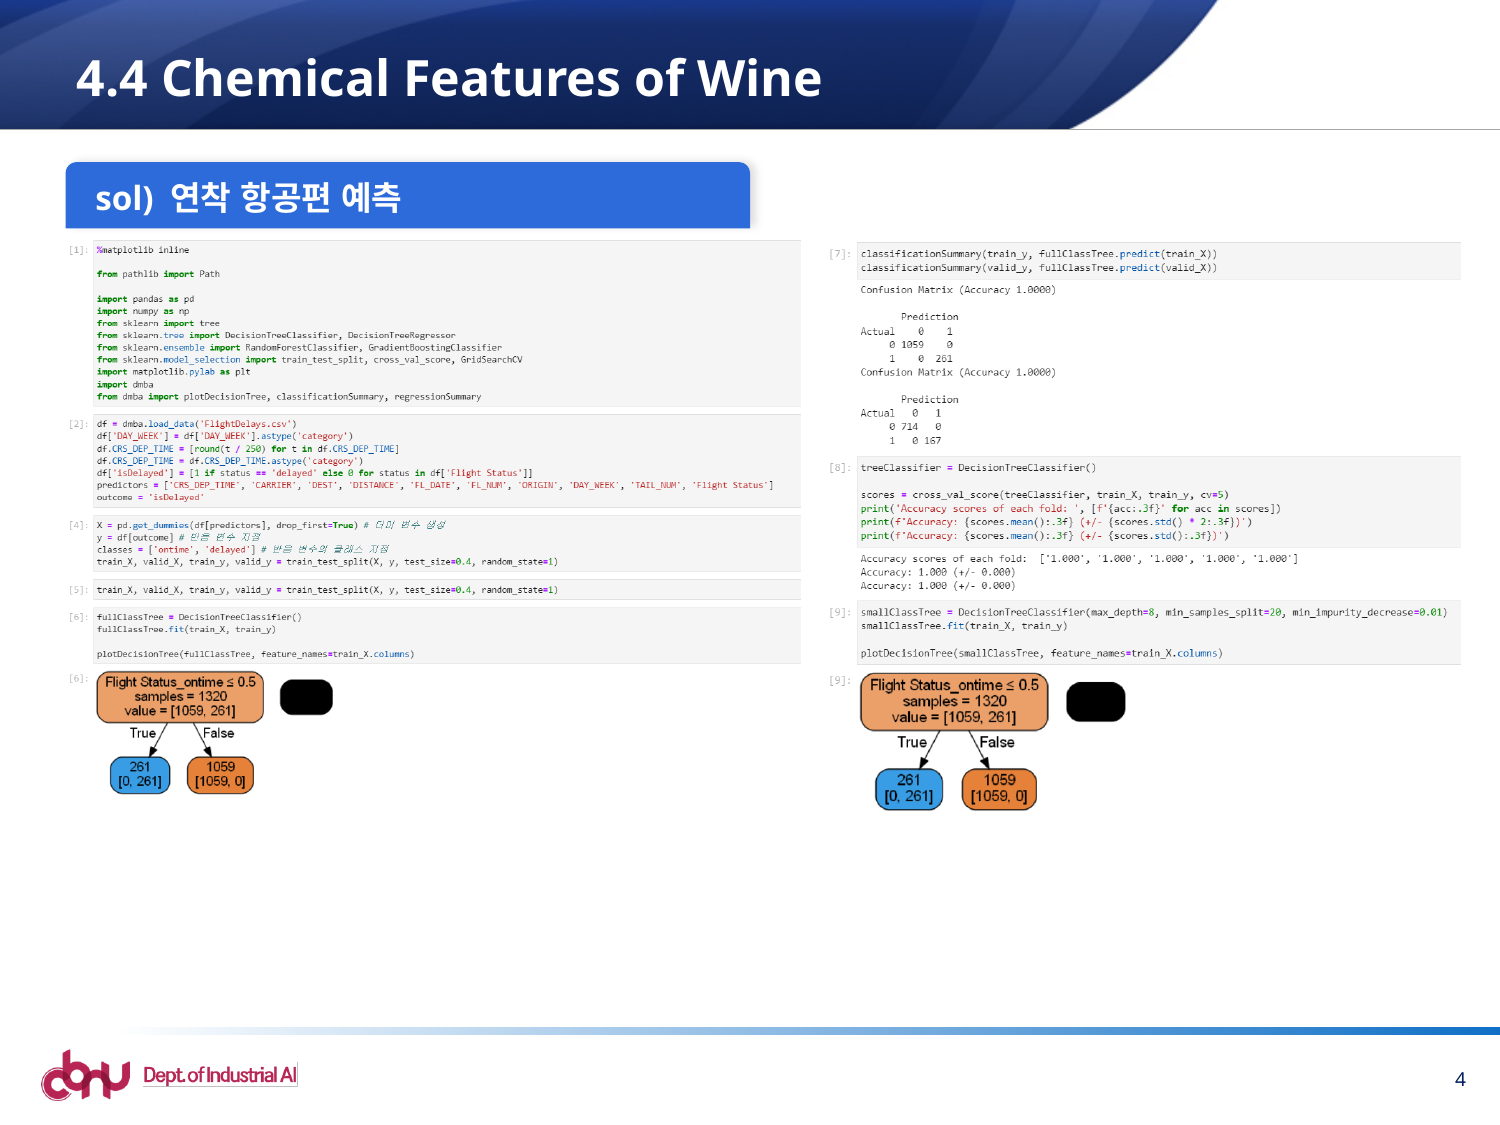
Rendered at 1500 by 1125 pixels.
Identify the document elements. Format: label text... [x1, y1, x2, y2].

picture [58, 234, 801, 799]
title 4.4 Chemical Features of Wine [76, 24, 1396, 130]
text_box sol) 연착 항공편 예측 [63, 160, 753, 231]
picture [0, 0, 1500, 129]
picture [808, 234, 1461, 813]
picture [41, 1049, 308, 1101]
